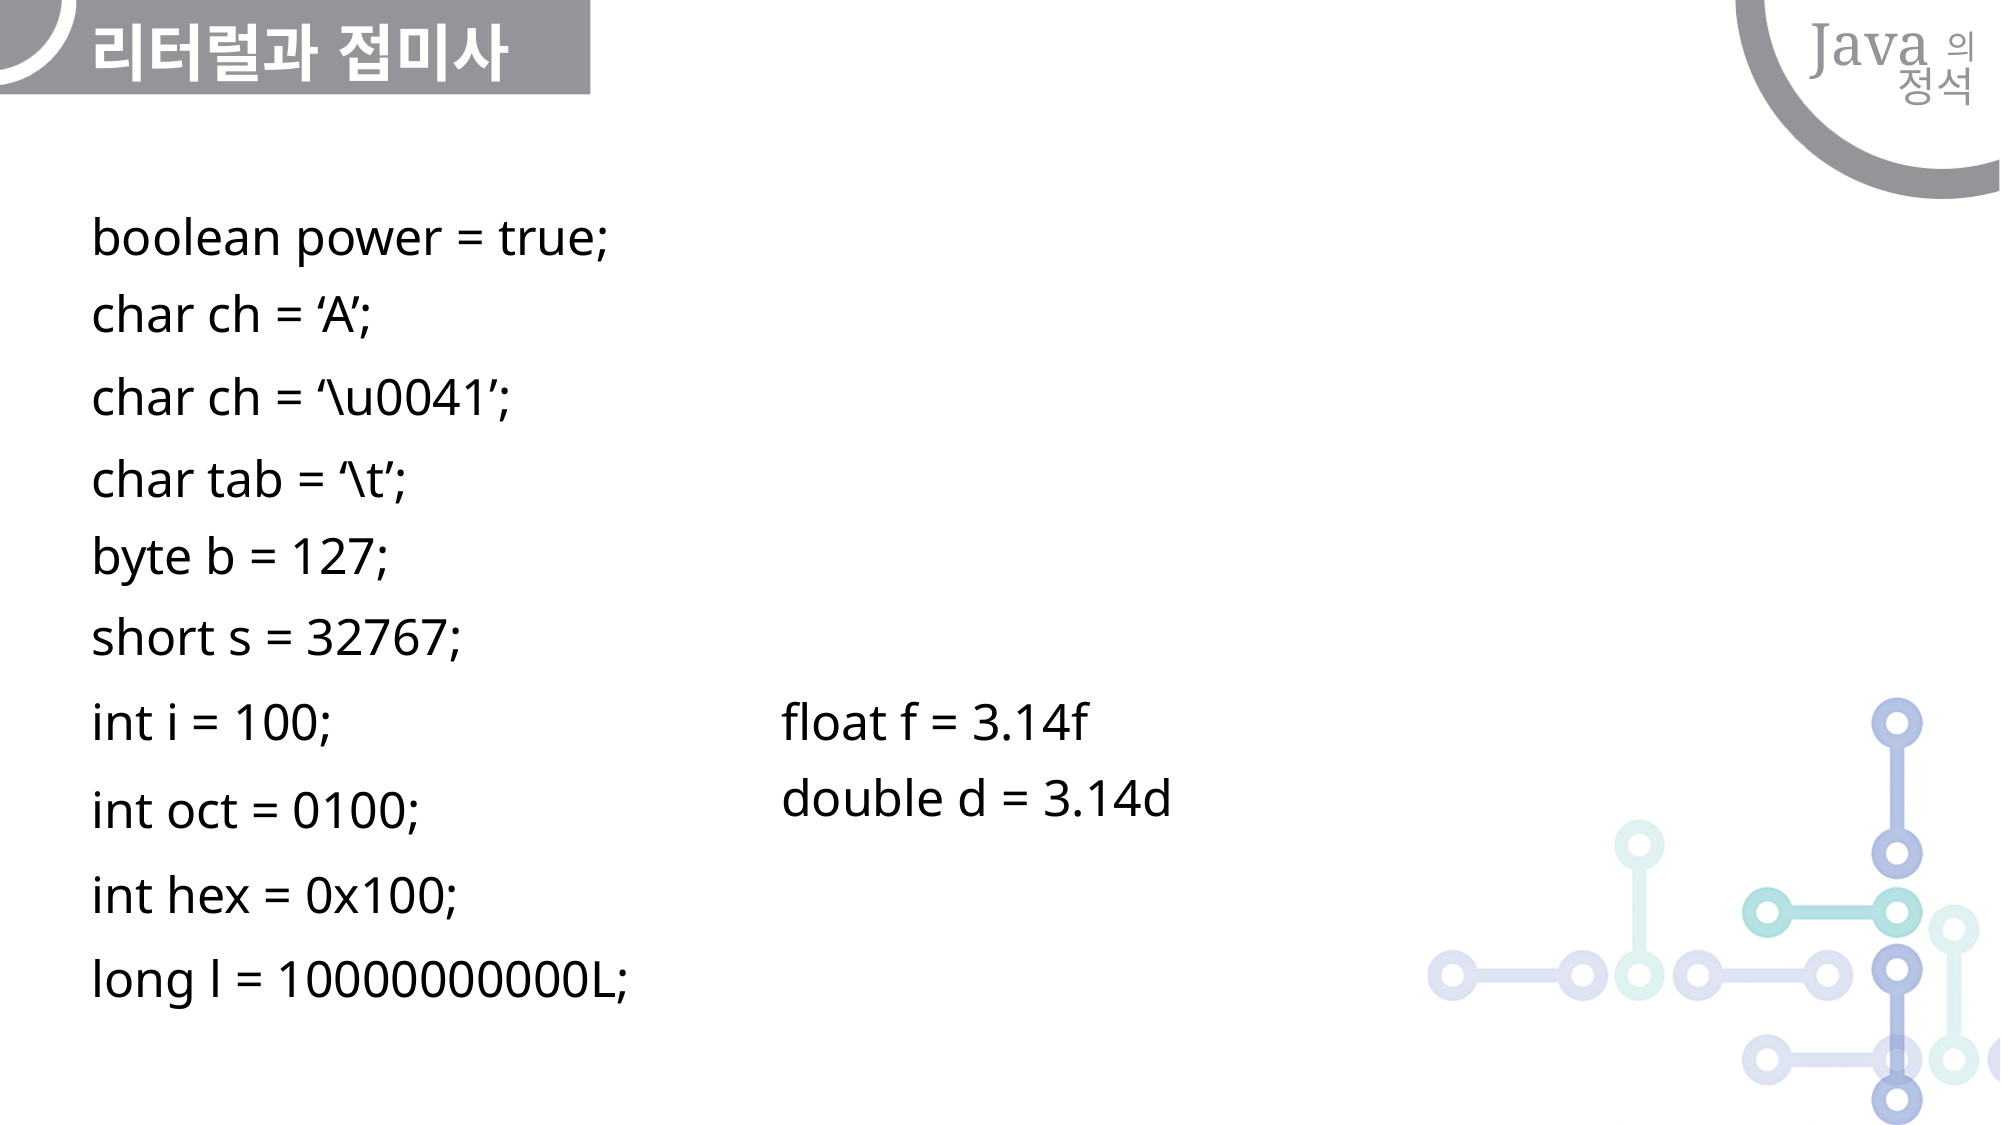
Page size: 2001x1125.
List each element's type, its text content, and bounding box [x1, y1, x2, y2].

picture [1427, 697, 2001, 1125]
picture [0, 0, 77, 86]
picture [1735, 0, 2000, 199]
text_box [77, 0, 591, 95]
text_box 리터럴과 접미사 [75, 6, 579, 101]
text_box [76, 198, 1428, 1016]
text_box [0, 86, 75, 95]
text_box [1795, 0, 2000, 119]
